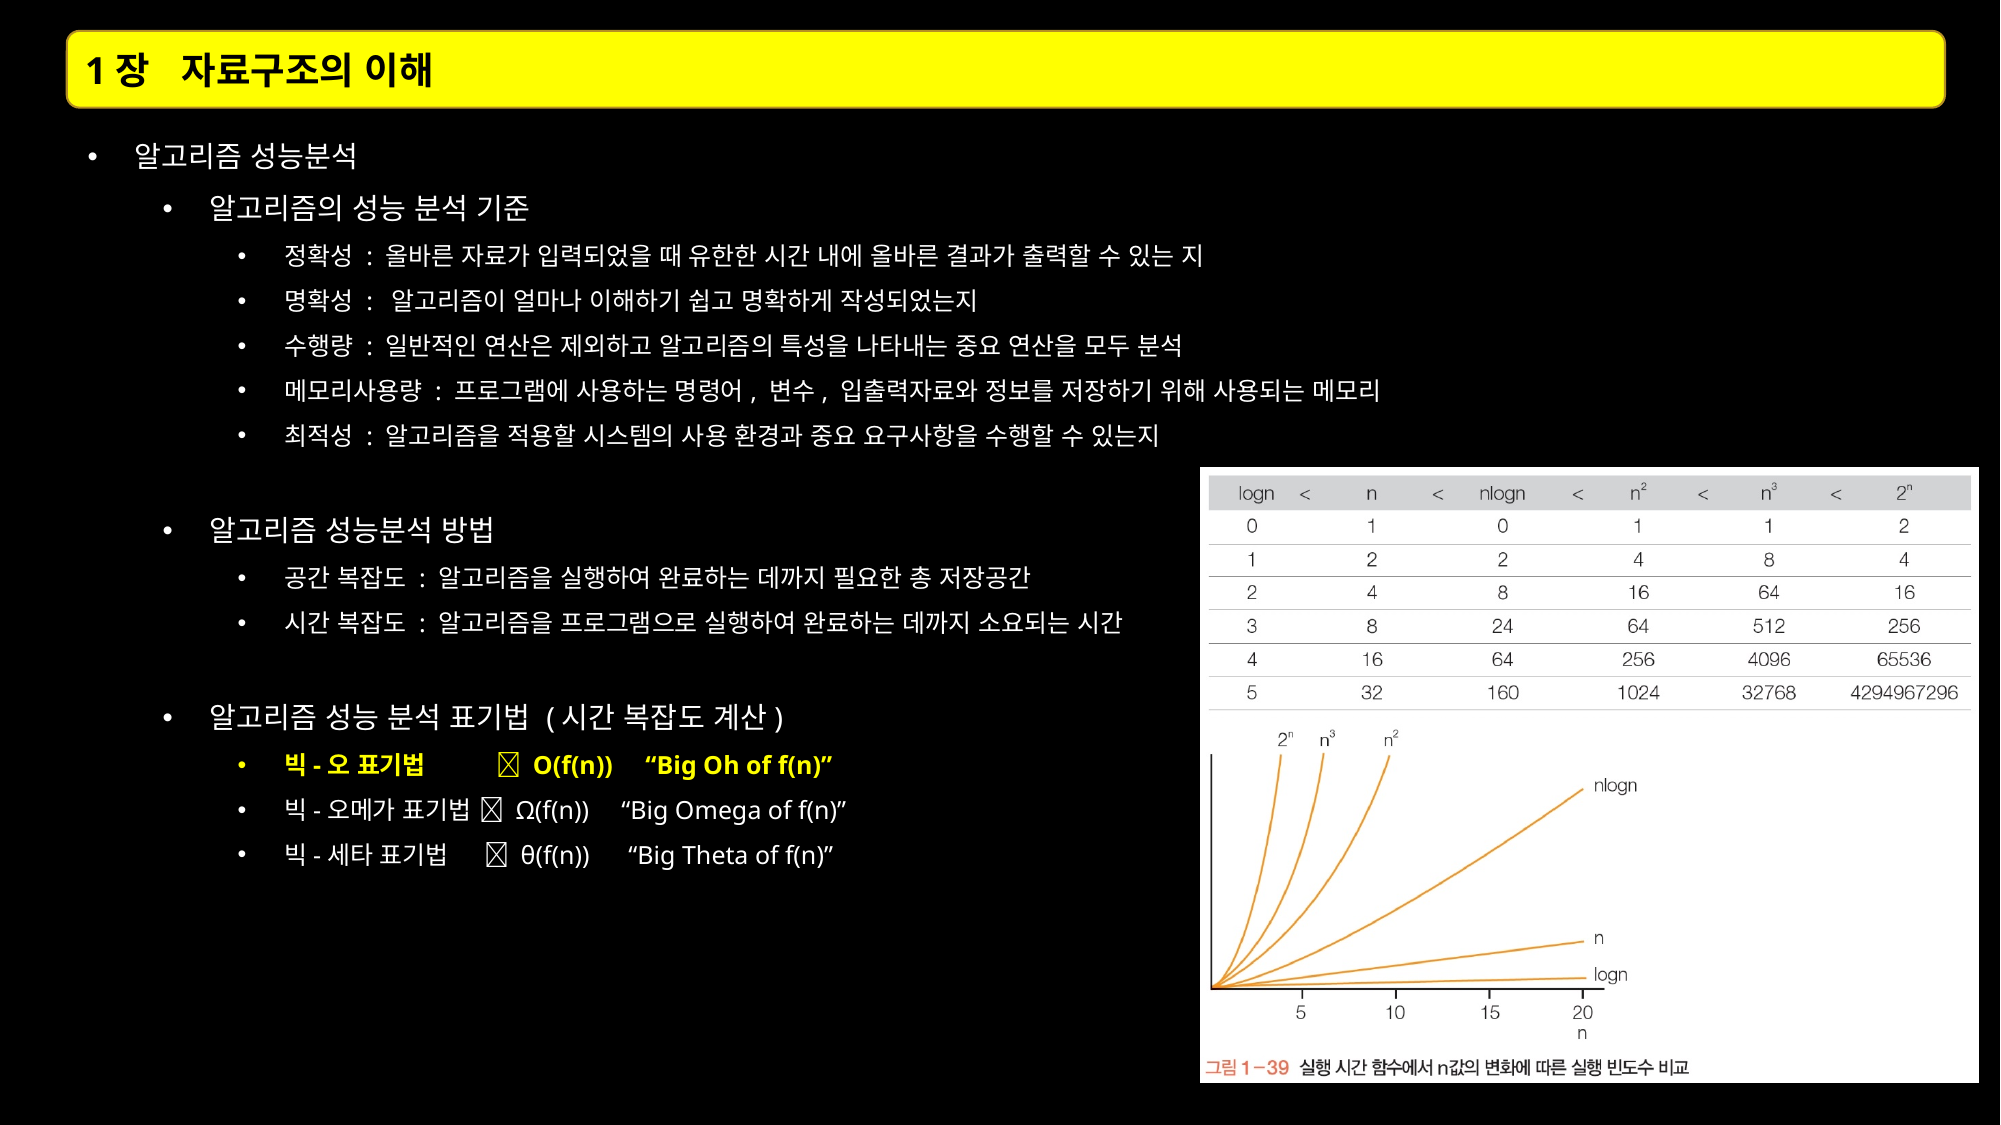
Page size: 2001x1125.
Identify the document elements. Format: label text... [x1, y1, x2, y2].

picture [1200, 467, 1979, 1083]
text_box 알고리즘 성능분석 알고리즘의 성능 분석 기준 정확성 : 올바른 자료가 입력되었을 때 유한한 시간 내에 올바른 결과가 출력할 수 있는 지 명확성 : 알고리즘이 얼마나 이해하기 쉽고 명확하게 작성되었는지 수행량 : 일반적인 연산은 제외하고 알고리즘의 특성을 나타내는 중요 연산을 모두 분석 메모리사용량 : 프로그램에 사용하는 명령어, 변수, 입출력자료와 정보를 저장하기 위해 사용되는 메모리 최적성 : 알고리즘을 적용할 시스템의 사용 환경과 중요 요구사항을 수행할 수 있는지 알고리즘 성능분석 방법 공간 복잡도 : 알고리즘을 실행하여 완료하는 데까지 필요한 총 저장공간 시간 복잡도 : 알고리즘을 프로그램으로 실행하여 완료하는 데까지 소요되는 시간 알고리즘 성능 분석 표기법 (시간 복잡도 계산) 빅-오 표기법  O(f(n)) “Big Oh of f(n)” 빅-오메가 표기법  Ω(f(n)) “Big Omega of f(n)” 빅-세타 표기법  θ(f(n)) “Big Theta of f(n)” [72, 113, 1946, 1083]
text_box 1장 자료구조의 이해 [65, 29, 1947, 109]
